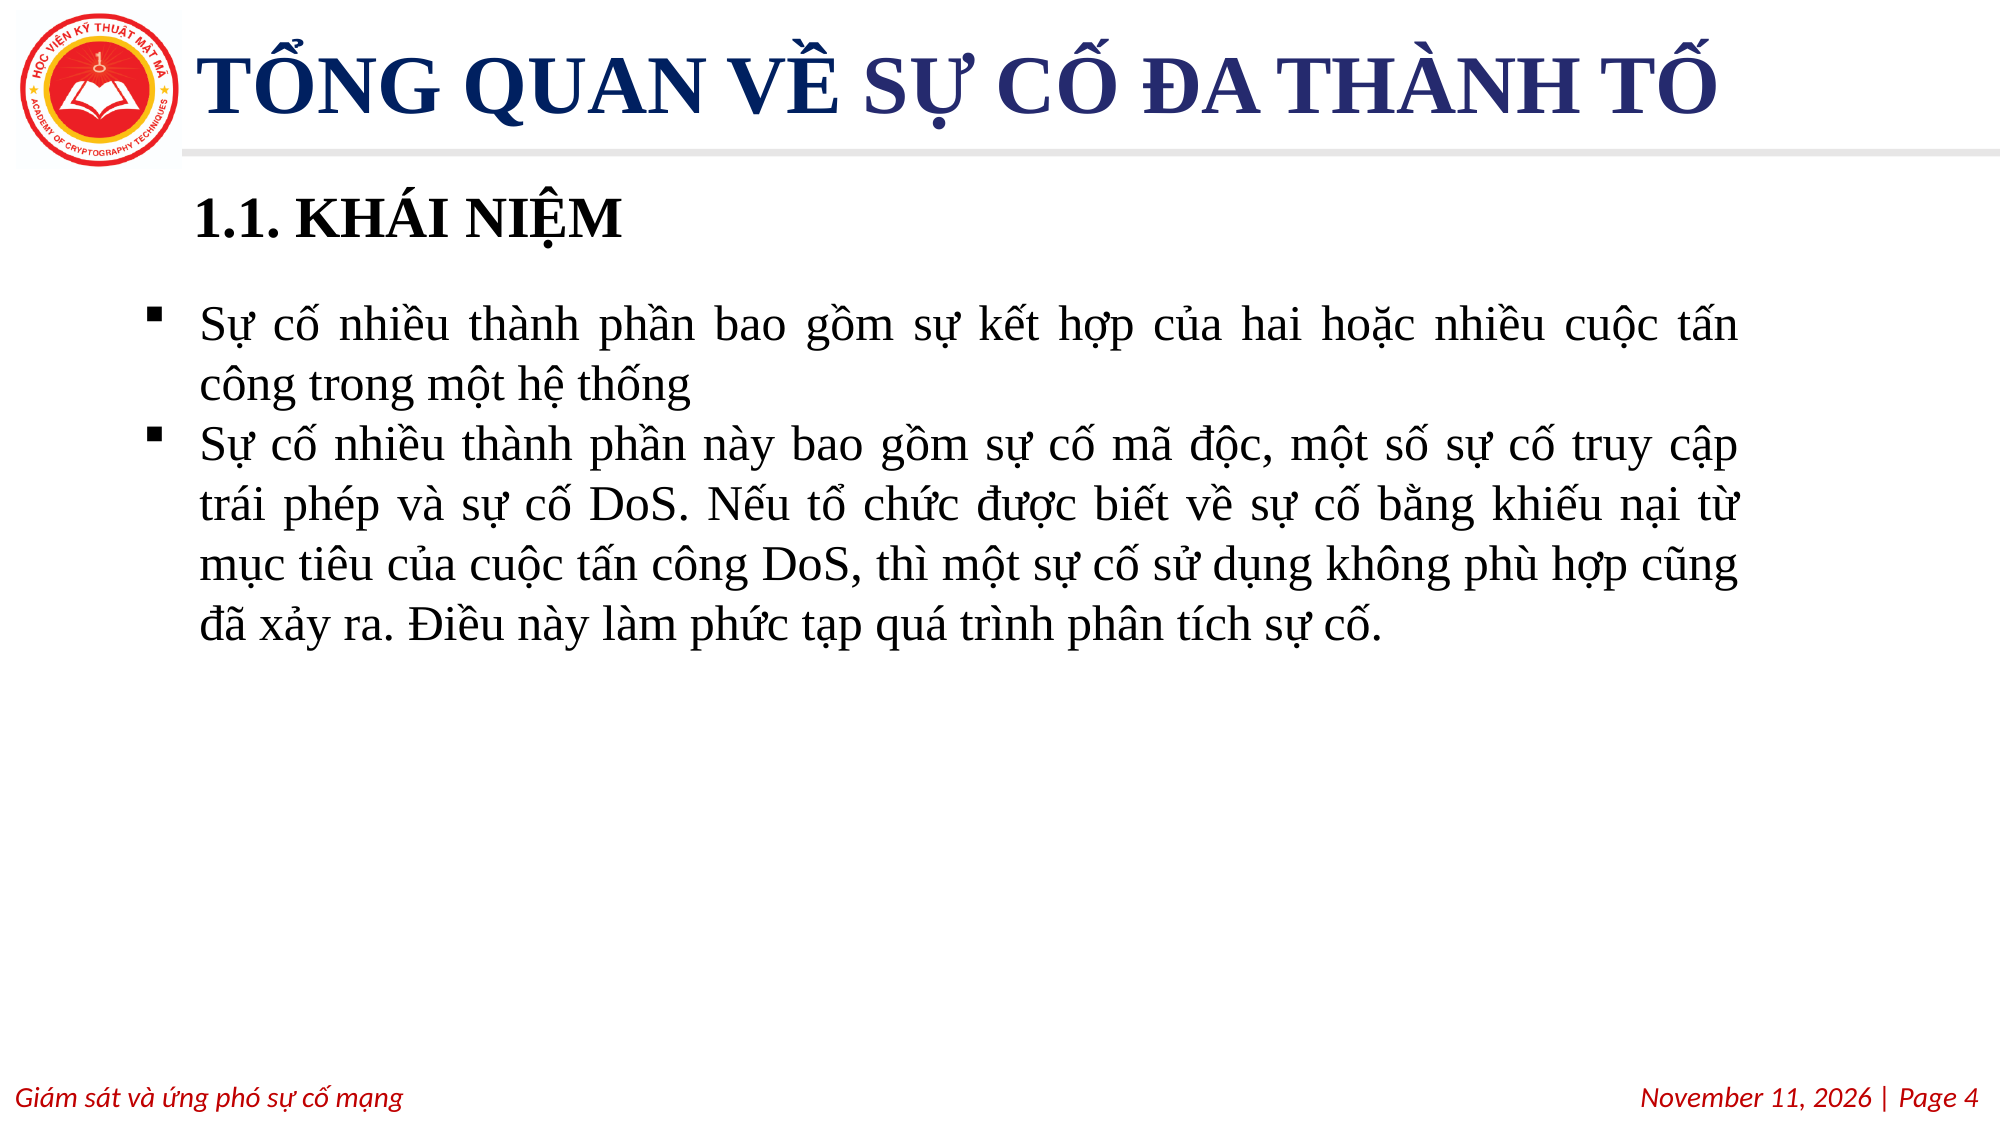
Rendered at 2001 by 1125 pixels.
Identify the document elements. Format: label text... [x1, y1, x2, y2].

title TỔNG QUAN VỀ SỰ CỐ ĐA THÀNH TỐ [181, 28, 2000, 146]
text_box Sự cố nhiều thành phần bao gồm sự kết hợp của hai hoặc nhiều cuộc tấn công trong một hệ thống Sự cố nhiều thành phần này bao gồm sự cố mã độc, một số sự cố truy cập trái phép và sự cố DoS. Nếu tổ chức được biết về sự cố bằng khiếu nại từ mục tiêu của cuộc tấn công DoS, thì một sự cố sử dụng không phù hợp cũng đã xảy ra. Điều này làm phức tạp quá trình phân tích sự cố. [128, 283, 1755, 658]
text_box 1.1. KHÁI NIỆM [178, 171, 1381, 257]
picture [16, 10, 182, 169]
